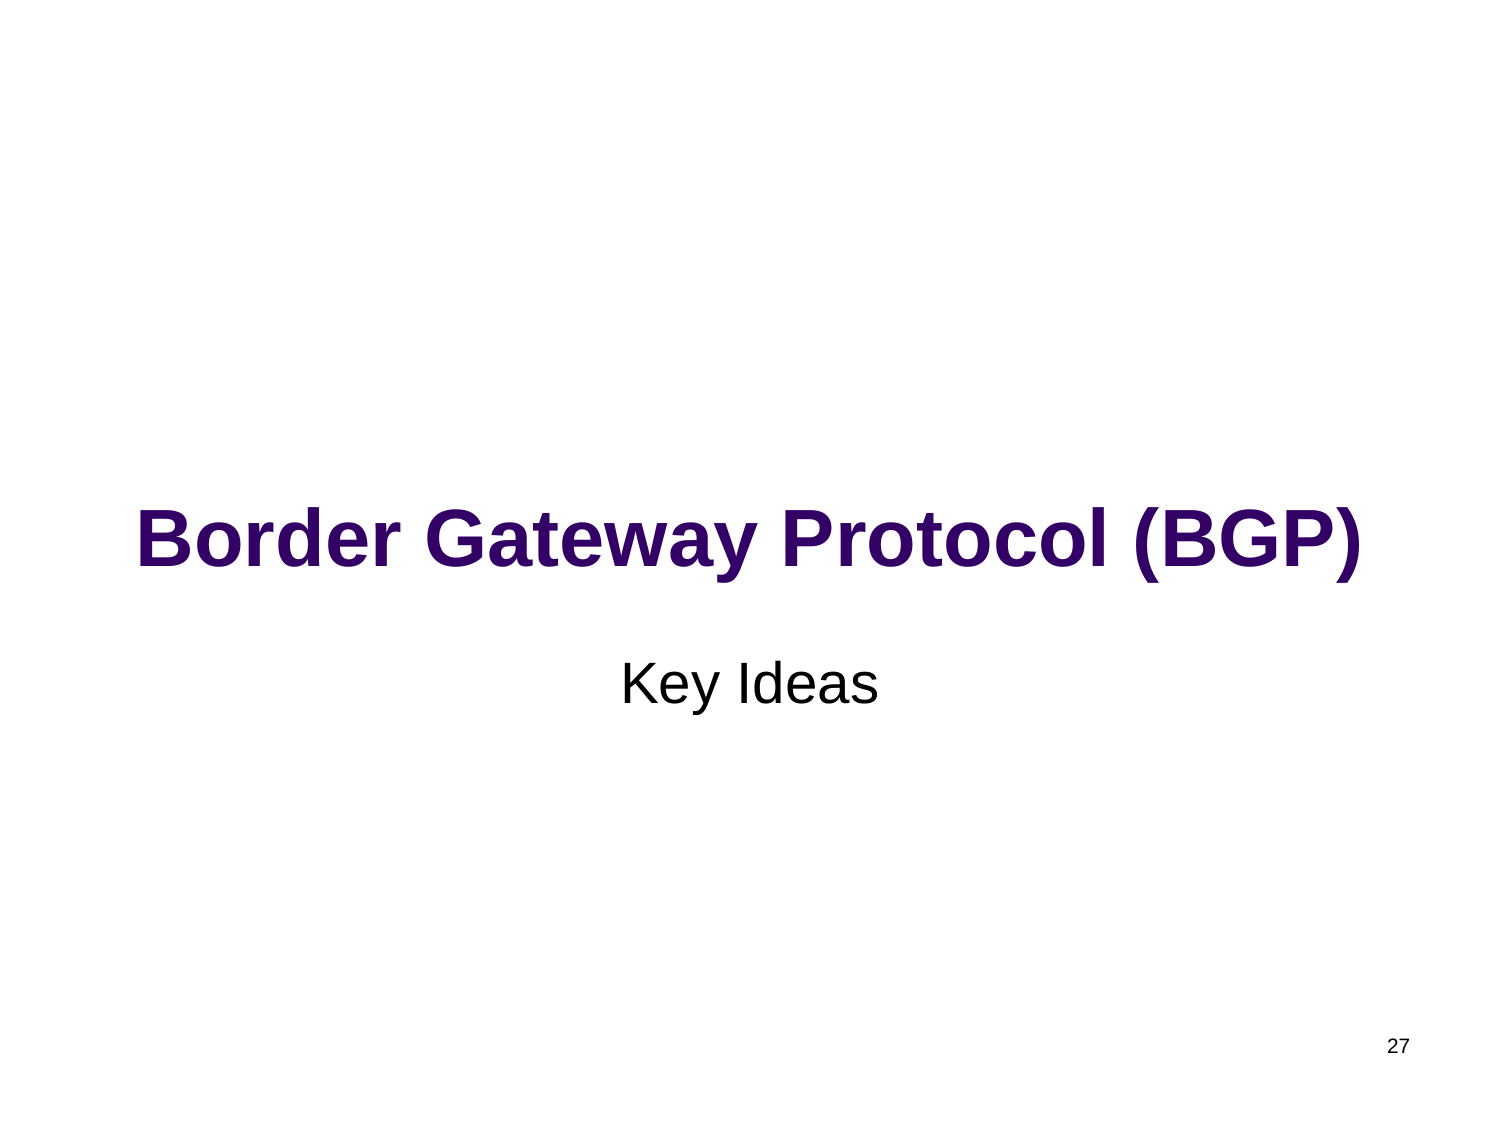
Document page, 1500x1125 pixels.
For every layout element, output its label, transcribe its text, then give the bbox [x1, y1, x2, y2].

title Border Gateway Protocol (BGP) [112, 349, 1388, 591]
slide_number 27 [1074, 1024, 1426, 1101]
subtitle Key Ideas [225, 637, 1275, 925]
